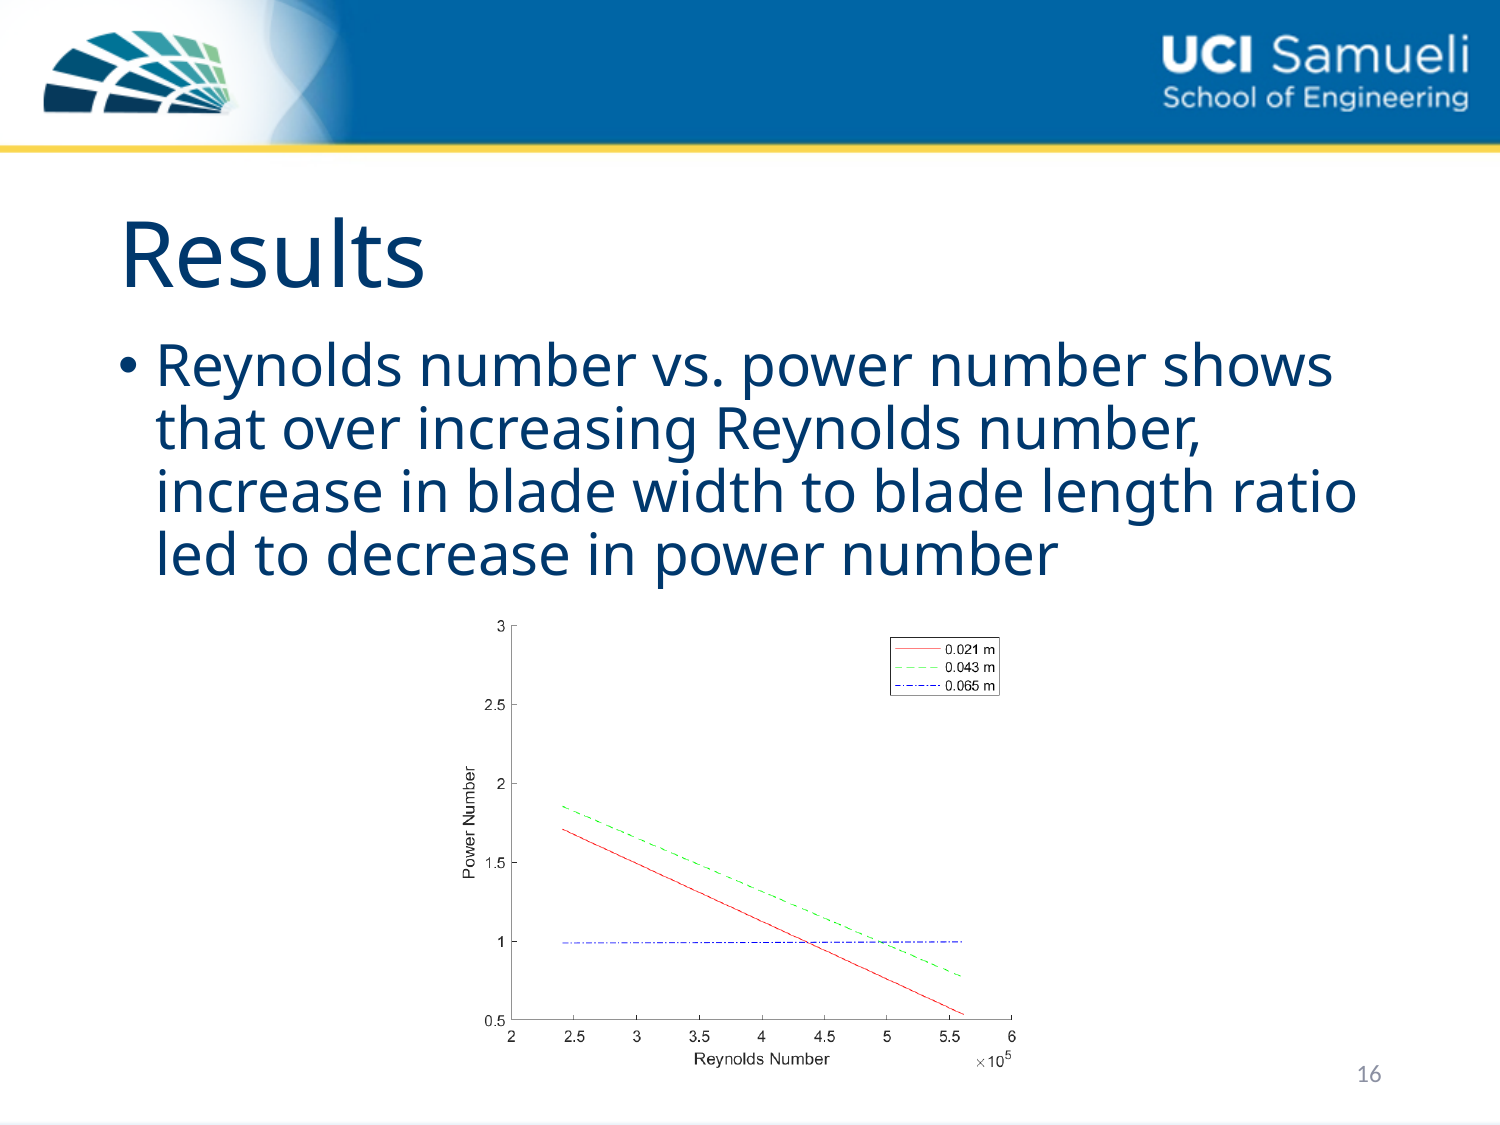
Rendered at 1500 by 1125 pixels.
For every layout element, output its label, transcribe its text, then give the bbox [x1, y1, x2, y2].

picture [0, 0, 1500, 1125]
slide_number 16 [1059, 1042, 1397, 1103]
list Reynolds number vs. power number shows that over increasing Reynolds number, increase in blade width to blade length ratio led to decrease in power number [103, 328, 1397, 1043]
title Results [103, 149, 1397, 328]
